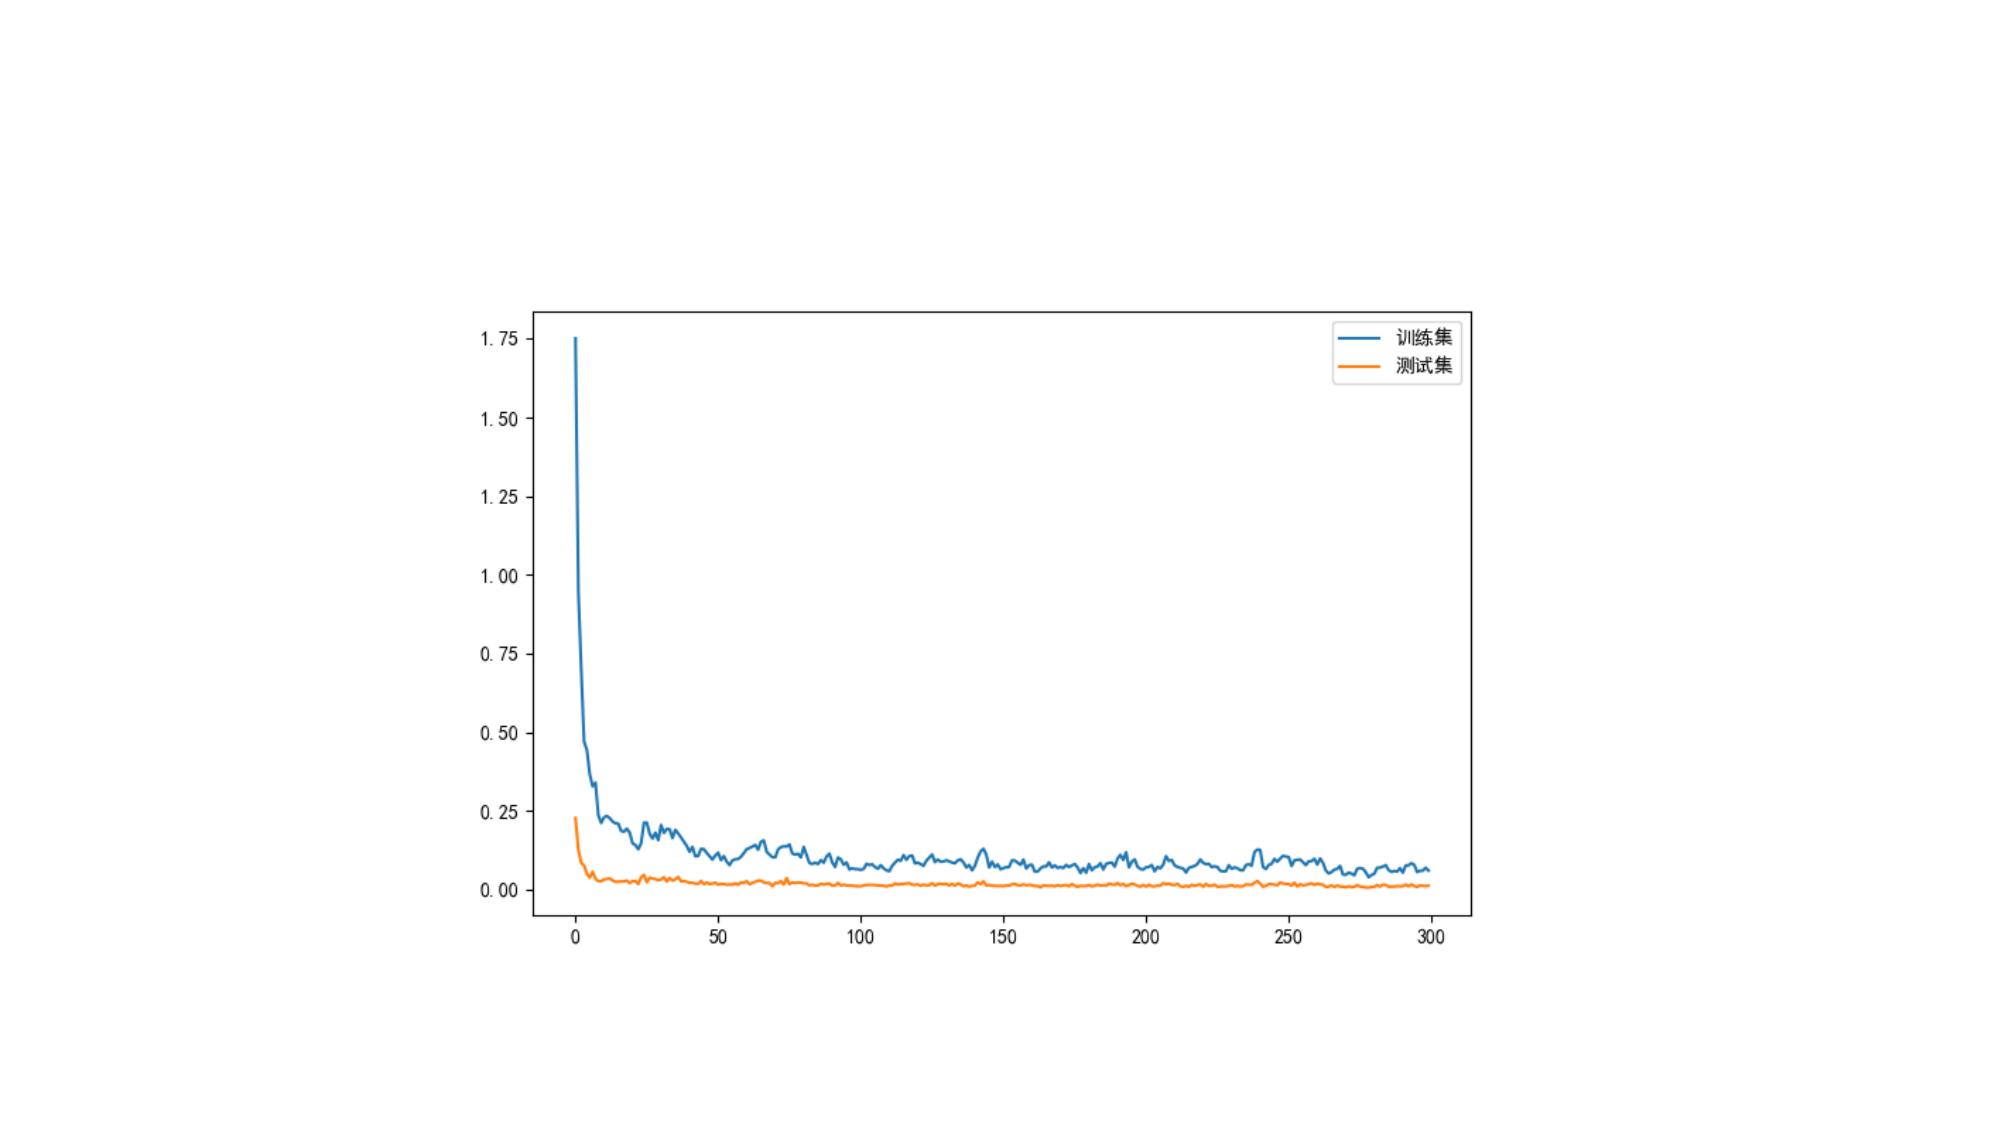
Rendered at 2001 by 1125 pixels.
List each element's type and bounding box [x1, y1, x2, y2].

picture [434, 265, 1519, 979]
